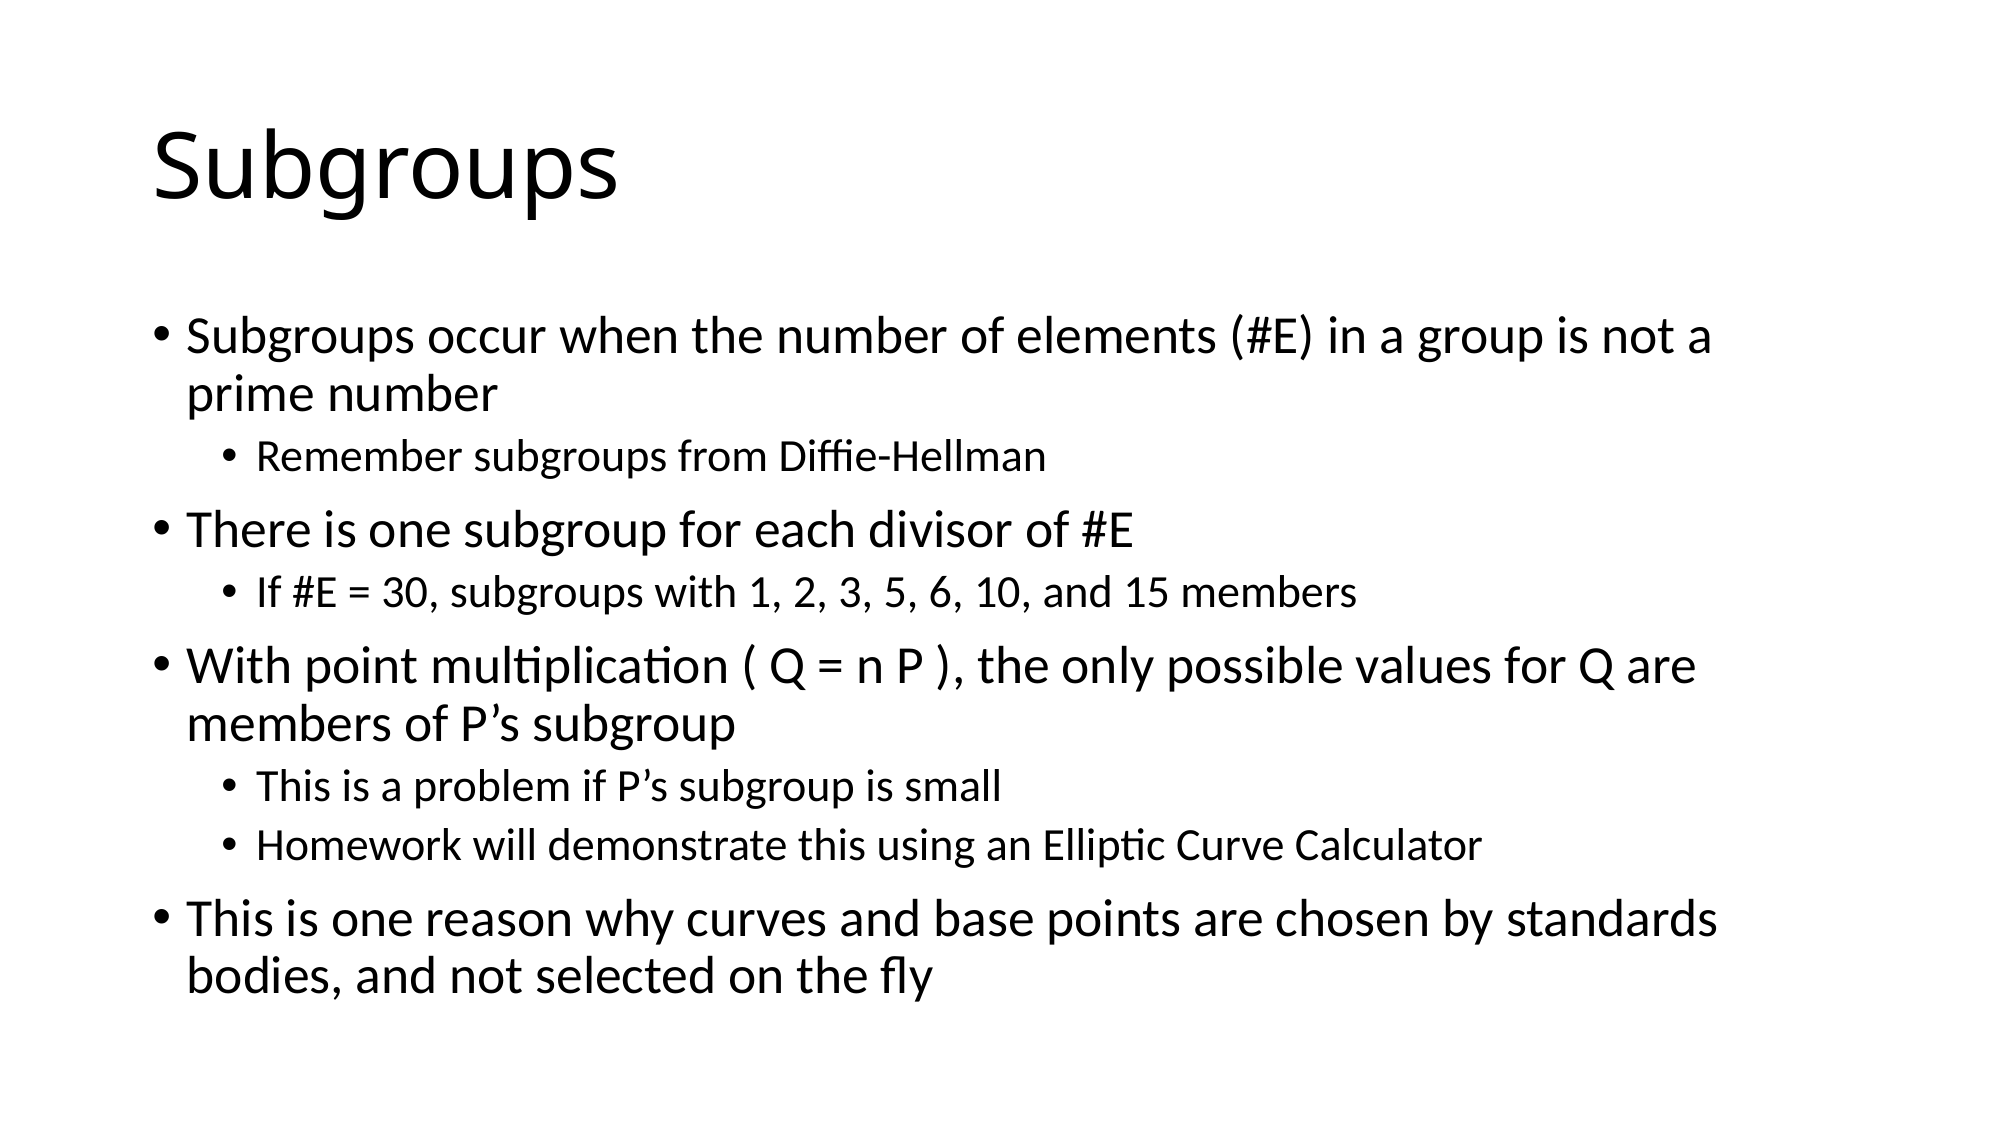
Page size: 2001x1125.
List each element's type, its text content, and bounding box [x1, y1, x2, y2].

title Subgroups [137, 59, 1863, 278]
list Subgroups occur when the number of elements (#E) in a group is not a prime number Remember subgroups from Diffie-Hellman There is one subgroup for each divisor of #E If #E = 30, subgroups with 1, 2, 3, 5, 6, 10, and 15 members With point multiplication ( Q = n P ), the only possible values for Q are members of P’s subgroup This is a problem if P’s subgroup is small Homework will demonstrate this using an Elliptic Curve Calculator This is one reason why curves and base points are chosen by standards bodies, and not selected on the fly [137, 299, 1863, 1014]
